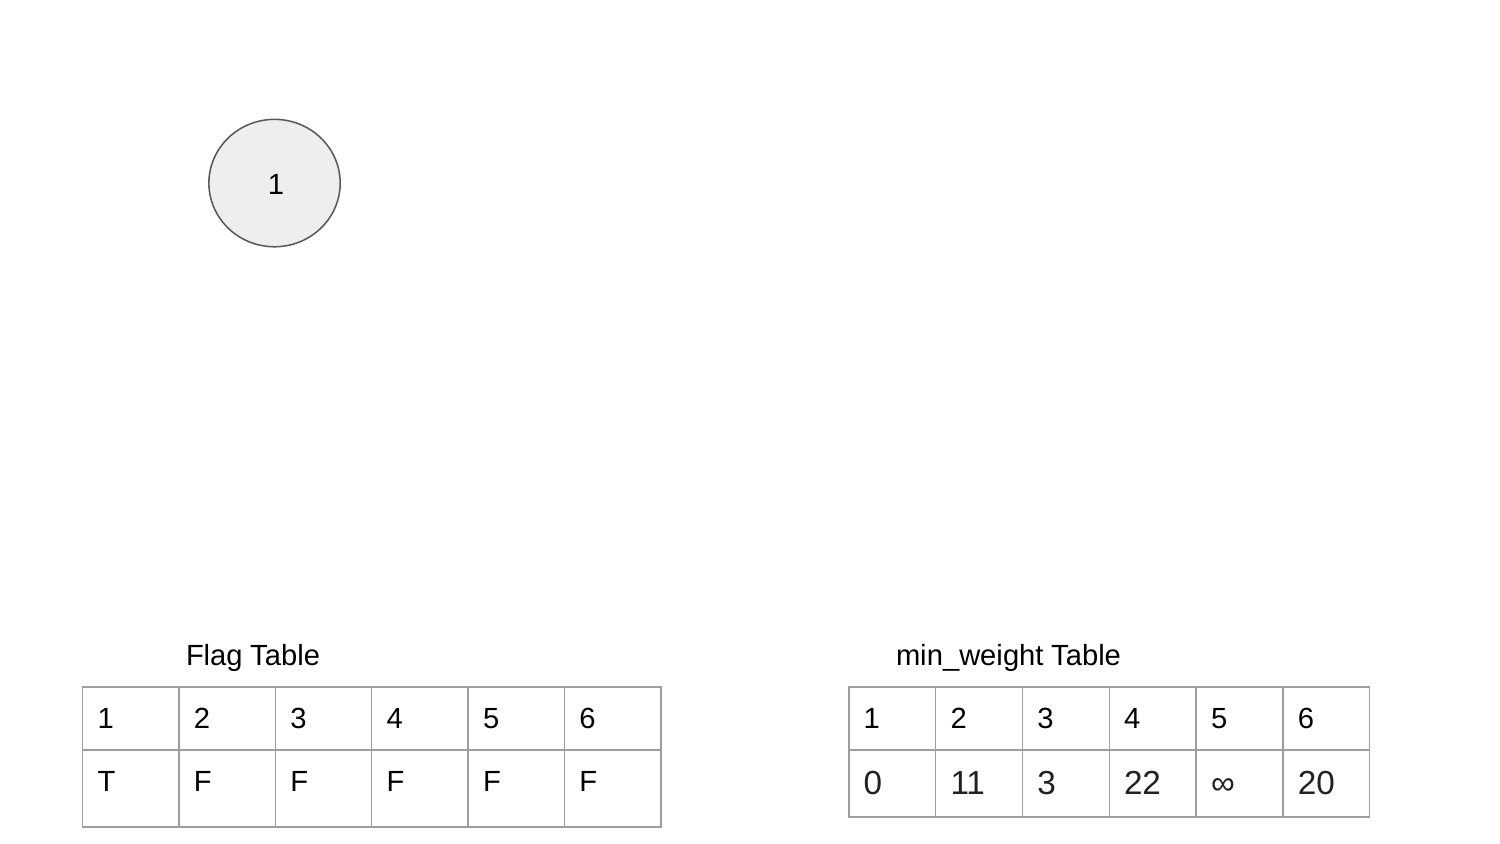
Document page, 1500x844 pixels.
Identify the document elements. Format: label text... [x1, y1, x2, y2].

table_cell 11 [936, 751, 1022, 816]
table_cell F [469, 751, 564, 826]
text_box 1 [208, 119, 341, 247]
table_header 4 [1110, 688, 1195, 749]
table_header 3 [276, 688, 371, 749]
table_cell T [83, 751, 178, 826]
table_cell F [180, 751, 275, 826]
text_box Flag Table [171, 621, 506, 687]
table_header 1 [83, 688, 178, 749]
table_cell 20 [1284, 751, 1369, 816]
table_cell 22 [1110, 751, 1195, 816]
table_header 5 [469, 688, 564, 749]
table_cell F [276, 751, 371, 826]
table_cell F [565, 751, 660, 826]
table_header 2 [180, 688, 275, 749]
table_header 3 [1023, 688, 1109, 749]
table_cell 0 [850, 751, 935, 816]
table_cell F [372, 751, 467, 826]
text_box min_weight Table [880, 621, 1283, 687]
table_header 4 [372, 688, 467, 749]
table_header 6 [565, 688, 660, 749]
table_header 6 [1284, 688, 1369, 749]
table_header 1 [850, 688, 935, 749]
table_cell ∞ [1197, 751, 1282, 816]
table_cell 3 [1023, 751, 1109, 816]
table_header 2 [936, 688, 1022, 749]
table_header 5 [1197, 688, 1282, 749]
